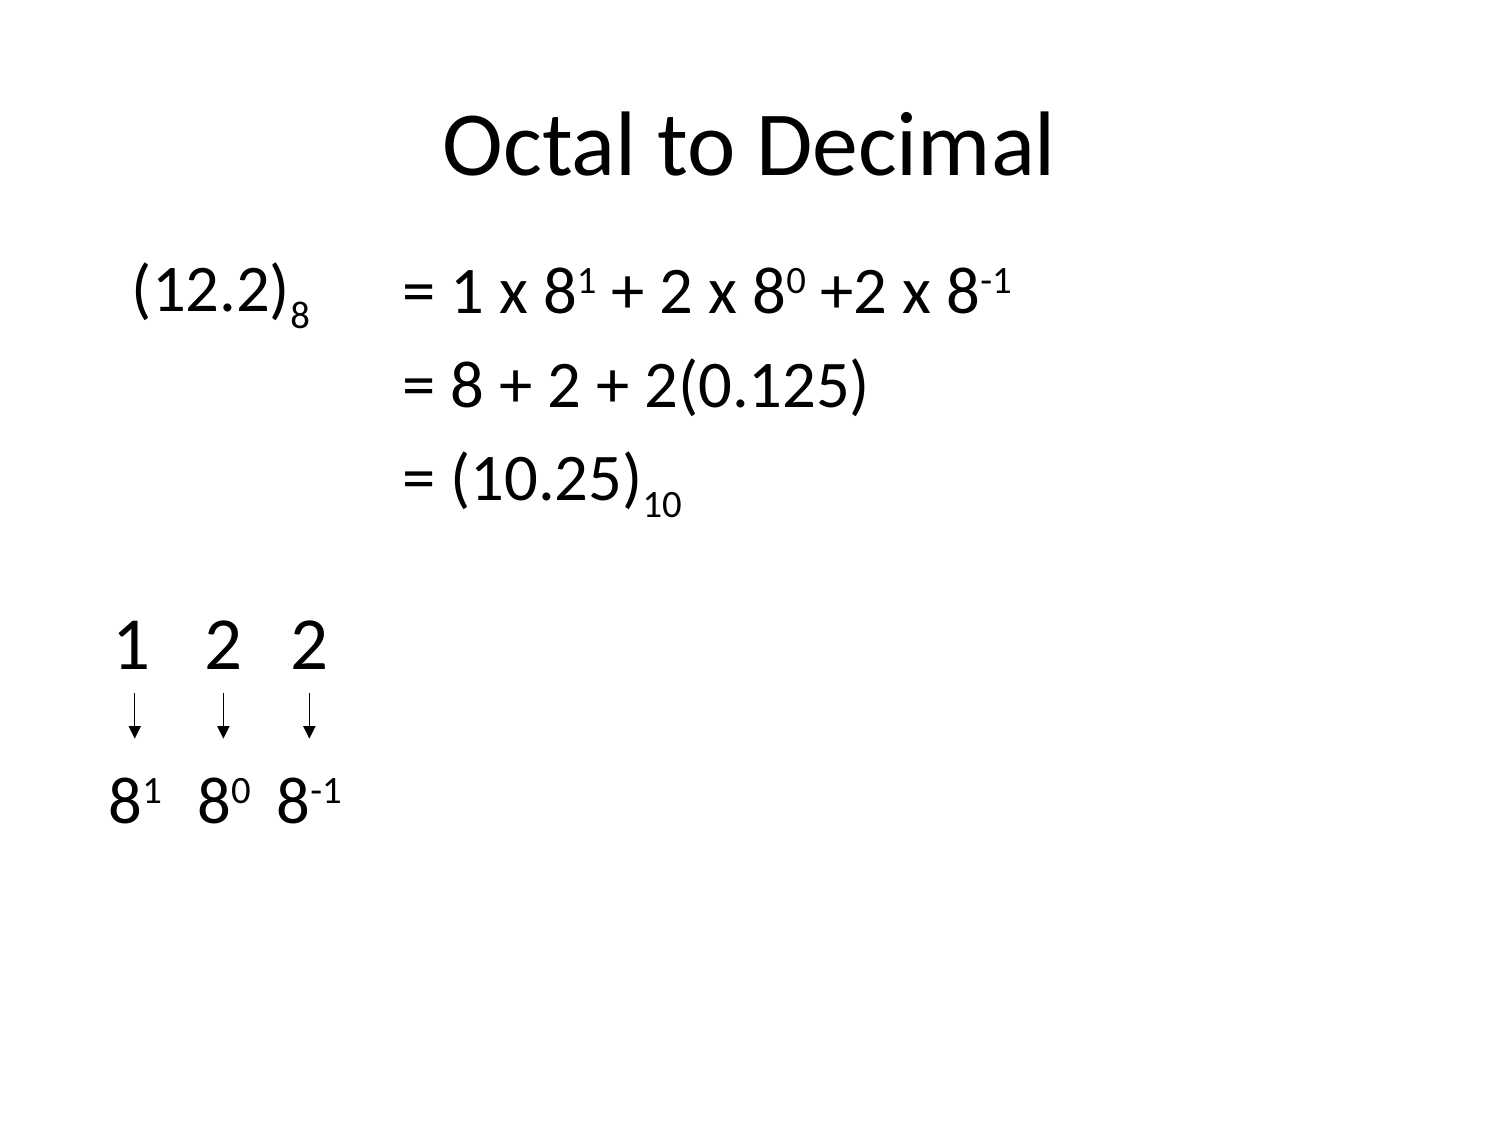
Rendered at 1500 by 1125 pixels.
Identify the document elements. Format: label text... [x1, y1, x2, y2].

text_box 1 [97, 587, 166, 693]
text_box (12.2)8 [117, 237, 330, 344]
text_box 8-1 [261, 743, 357, 844]
title Octal to Decimal [75, 45, 1425, 233]
text_box 2 [275, 587, 344, 693]
text_box 81 [93, 743, 177, 844]
text_box = 1 x 81 + 2 x 80 +2 x 8-1 = 8 + 2 + 2(0.125) = (10.25)10 [387, 239, 1138, 533]
text_box 2 [189, 587, 258, 693]
text_box 80 [182, 743, 261, 844]
